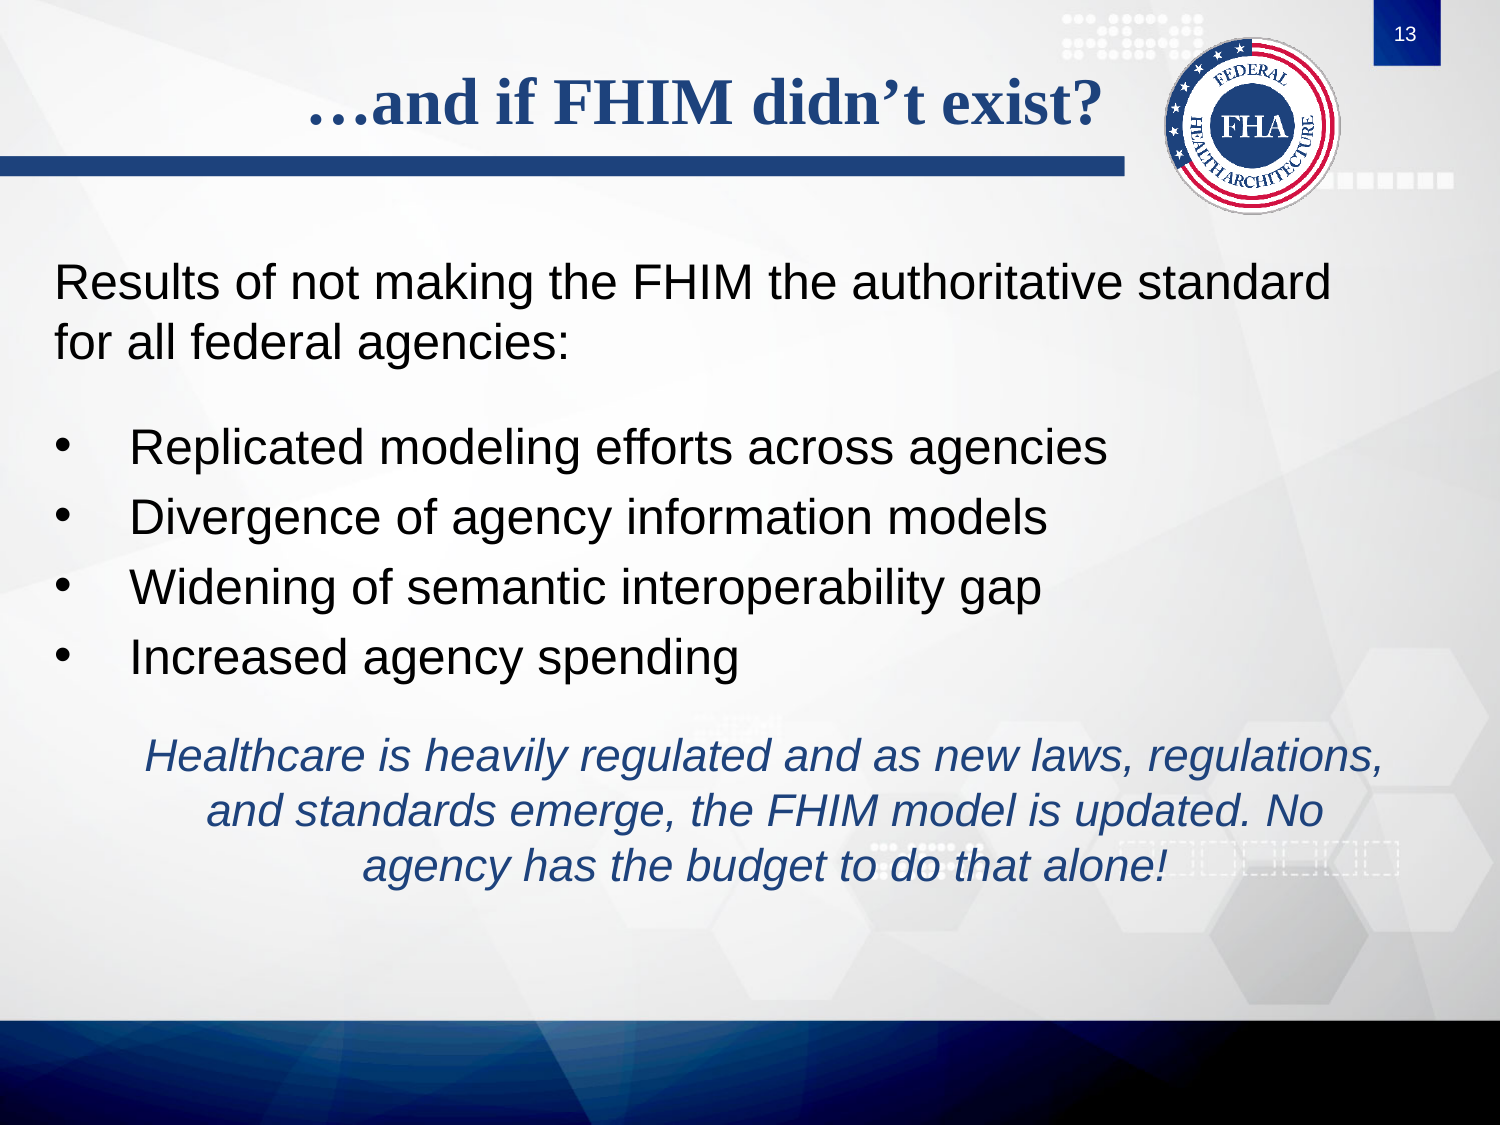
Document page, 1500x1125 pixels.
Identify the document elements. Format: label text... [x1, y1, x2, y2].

slide_number 13 [1375, 3, 1435, 63]
picture [0, 0, 1500, 1125]
title …and if FHIM didn’t exist? [39, 40, 1122, 155]
list Results of not making the FHIM the authoritative standard for all federal agencies: Replicated modeling efforts across agencies Divergence of agency information models Widening of semantic interoperability gap Increased agency spending Healthcare is heavily regulated and as new laws, regulations, and standards emerge, the FHIM model is updated. No agency has the budget to do that alone! [39, 242, 1417, 992]
